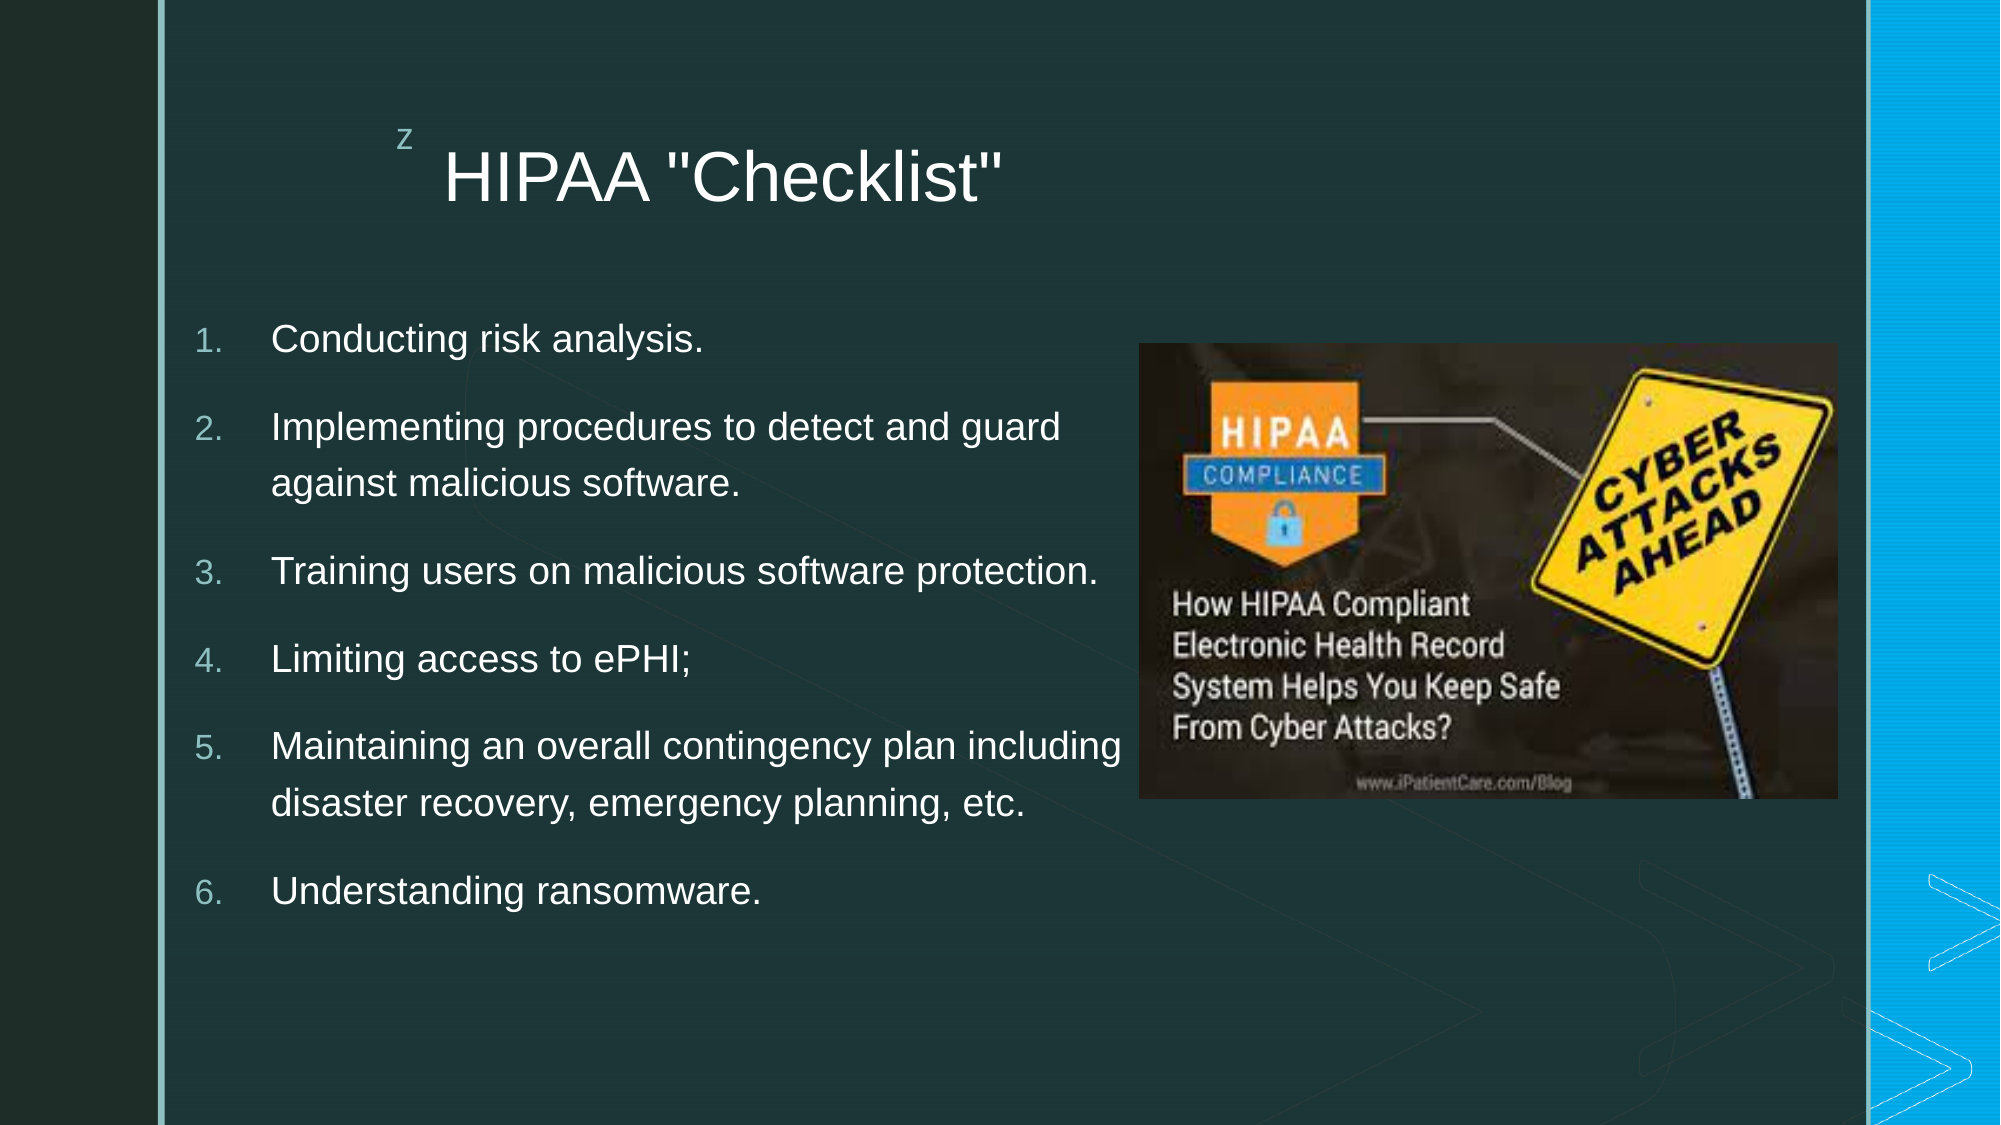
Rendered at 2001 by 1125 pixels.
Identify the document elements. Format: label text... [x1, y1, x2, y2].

list Conducting risk analysis. Implementing procedures to detect and guard against malicious software. Training users on malicious software protection. Limiting access to ePHI; Maintaining an overall contingency plan including disaster recovery, emergency planning, etc. Understanding ransomware. [179, 296, 1157, 1000]
picture [1138, 342, 1838, 799]
title HIPAA "Checklist" [428, 132, 1734, 310]
